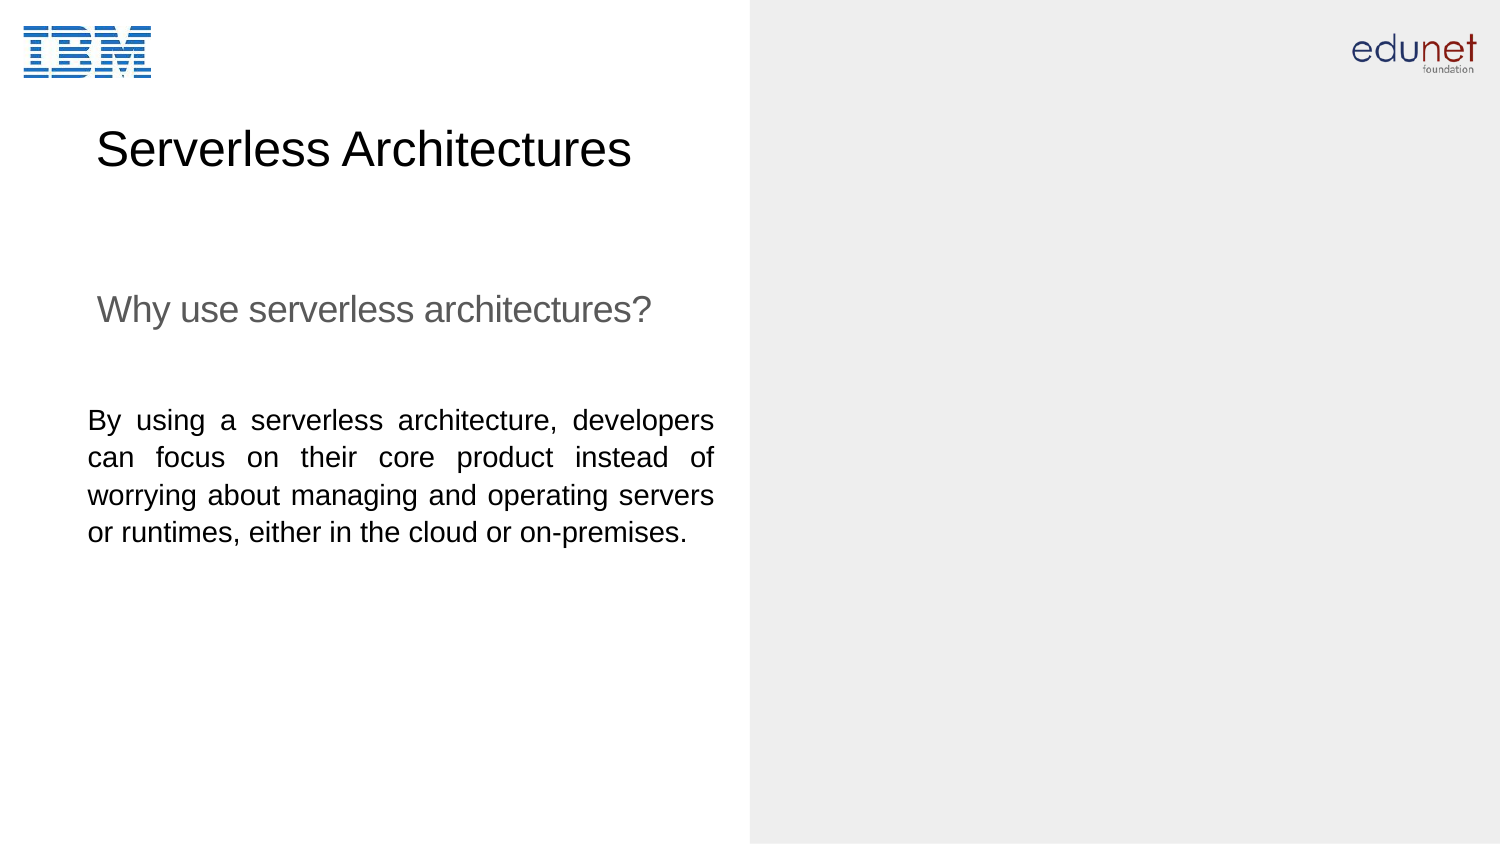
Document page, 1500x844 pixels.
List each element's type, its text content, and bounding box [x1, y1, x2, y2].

text_box Why use serverless architectures? [60, 283, 686, 378]
title Serverless Architectures [53, 111, 686, 258]
picture [1350, 26, 1480, 78]
picture [23, 26, 151, 78]
text_box By using a serverless architecture, developers can focus on their core product instead of worrying about managing and operating servers or runtimes, either in the cloud or on-premises. [87, 396, 715, 549]
